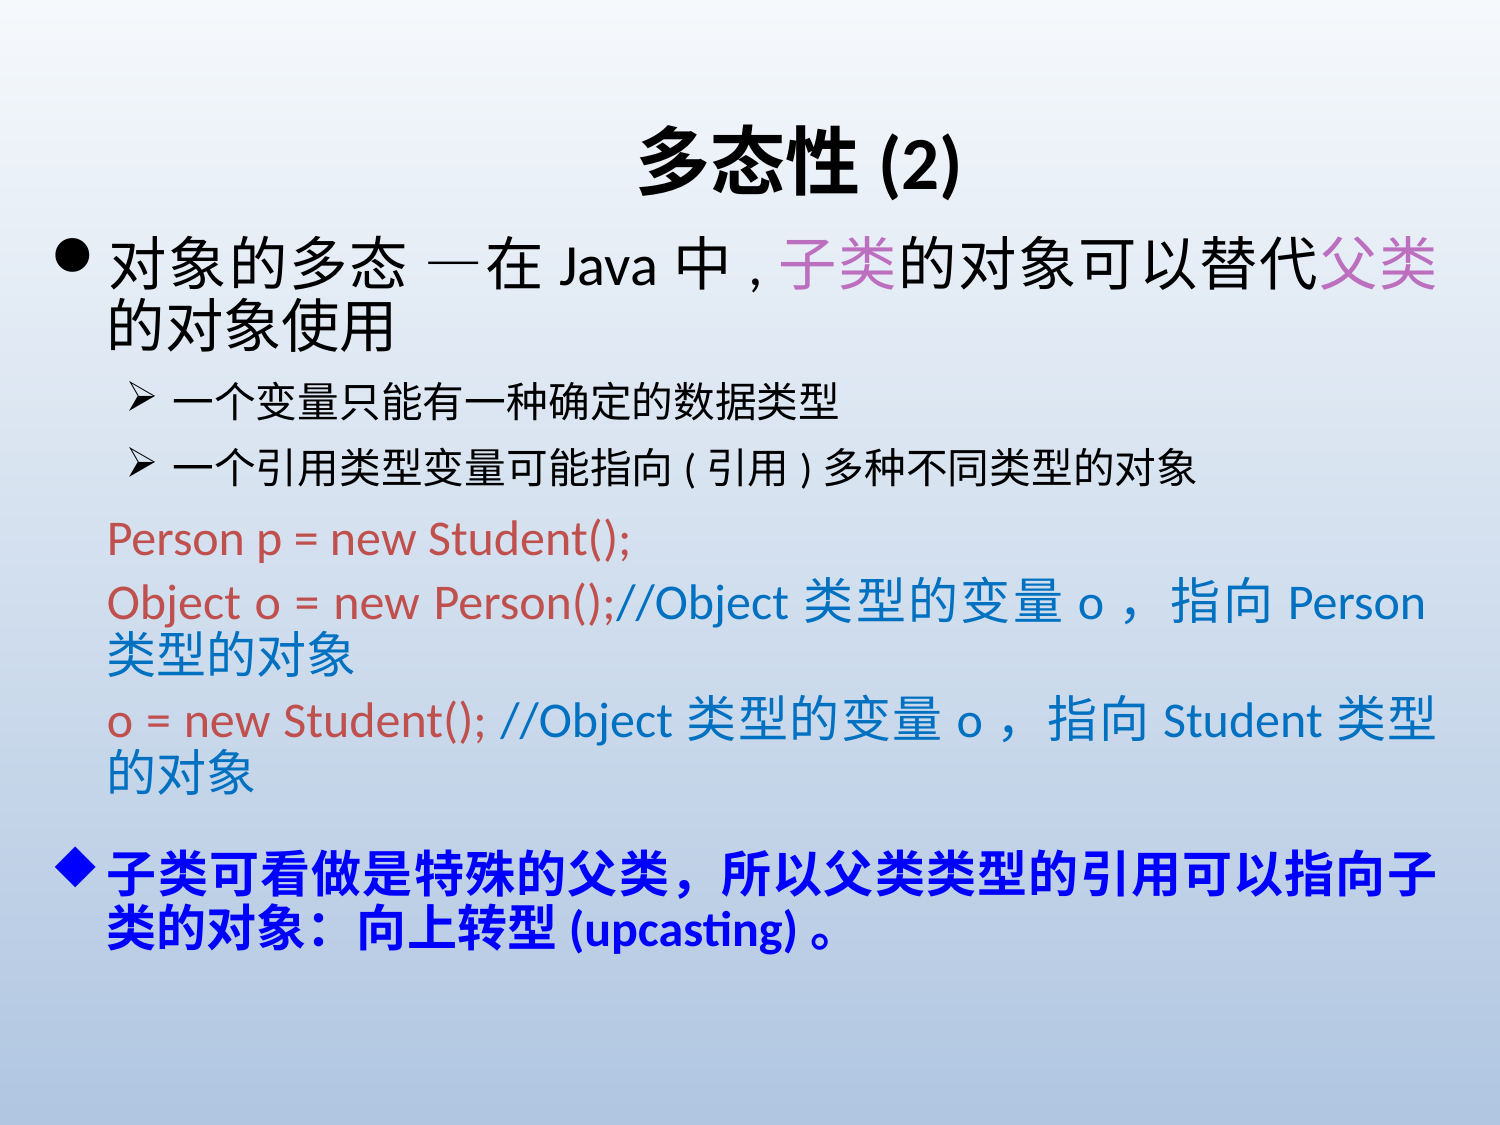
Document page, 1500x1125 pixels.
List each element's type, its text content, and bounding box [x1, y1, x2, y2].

title 多态性(2) [620, 90, 1002, 227]
list 对象的多态 —在Java中,子类的对象可以替代父类的对象使用 一个变量只能有一种确定的数据类型 一个引用类型变量可能指向(引用)多种不同类型的对象 Person p = new Student(); Object o = new Person();//Object类型的变量o，指向Person类型的对象 o = new Student(); //Object类型的变量o，指向Student类型的对象 子类可看做是特殊的父类，所以父类类型的引用可以指向子类的对象：向上转型(upcasting)。 [35, 227, 1454, 1055]
